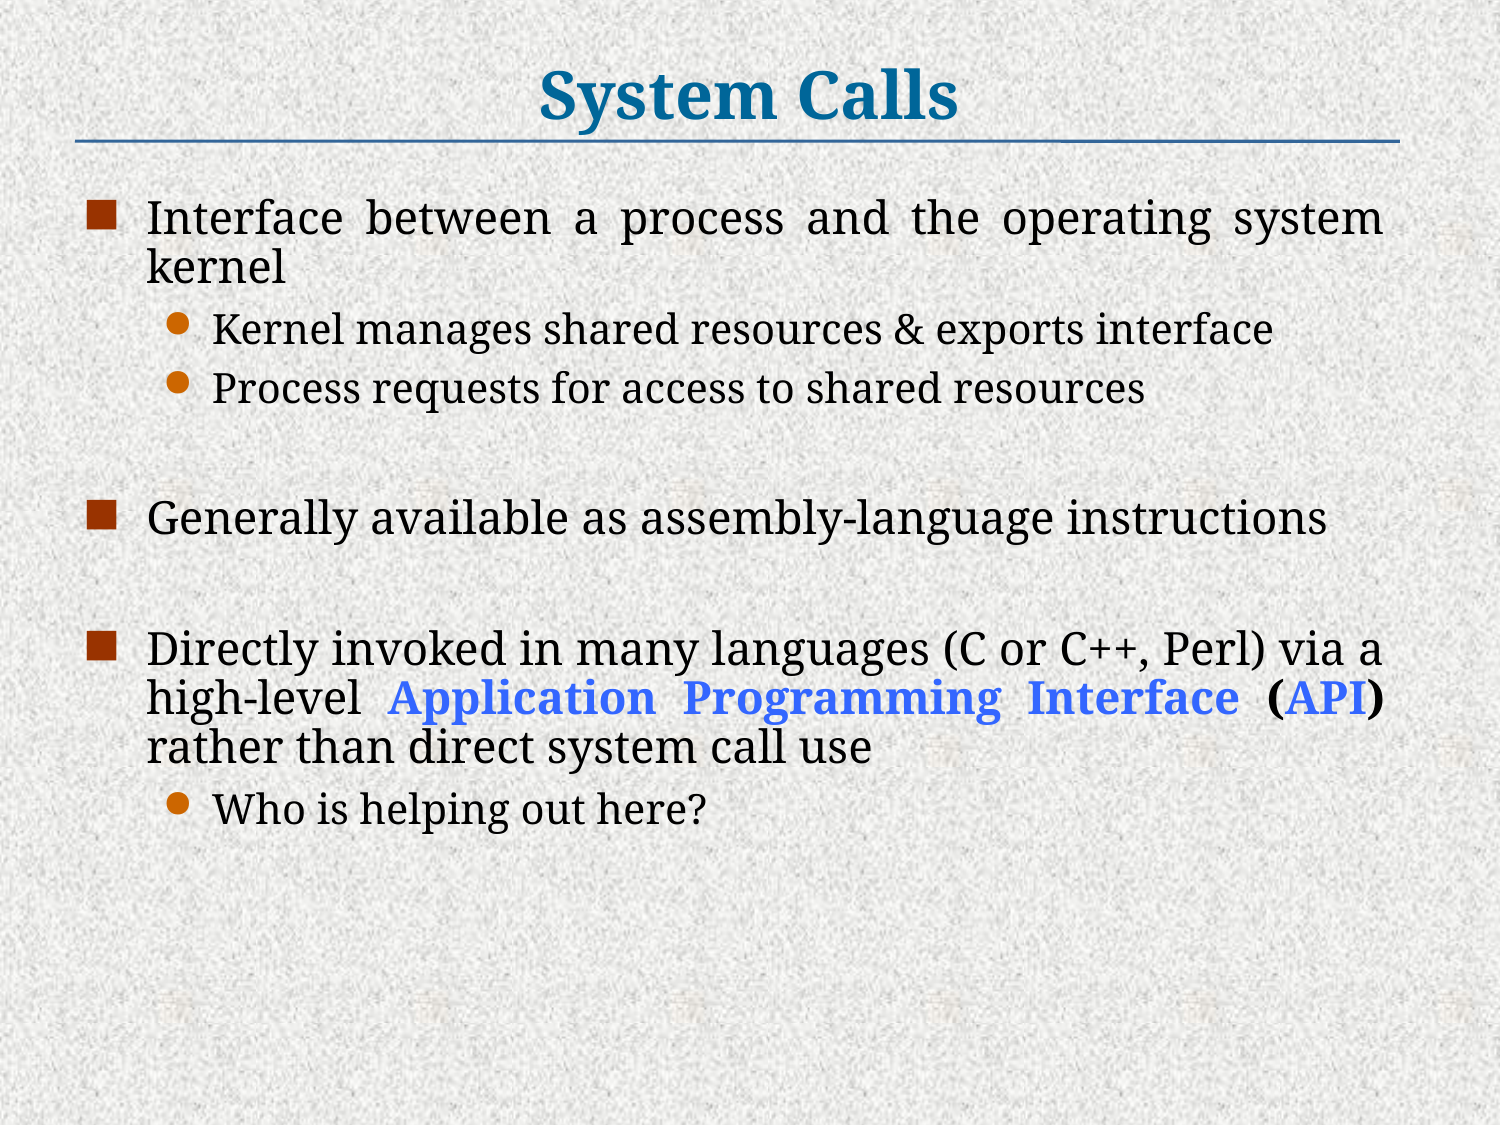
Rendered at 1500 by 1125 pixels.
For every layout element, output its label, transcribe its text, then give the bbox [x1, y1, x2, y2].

title System Calls [75, 45, 1425, 141]
list Interface between a process and the operating system kernel Kernel manages shared resources & exports interface Process requests for access to shared resources Generally available as assembly-language instructions Directly invoked in many languages (C or C++, Perl) via a high-level Application Programming Interface (API) rather than direct system call use Who is helping out here? [75, 187, 1400, 931]
picture [0, 0, 1500, 1125]
